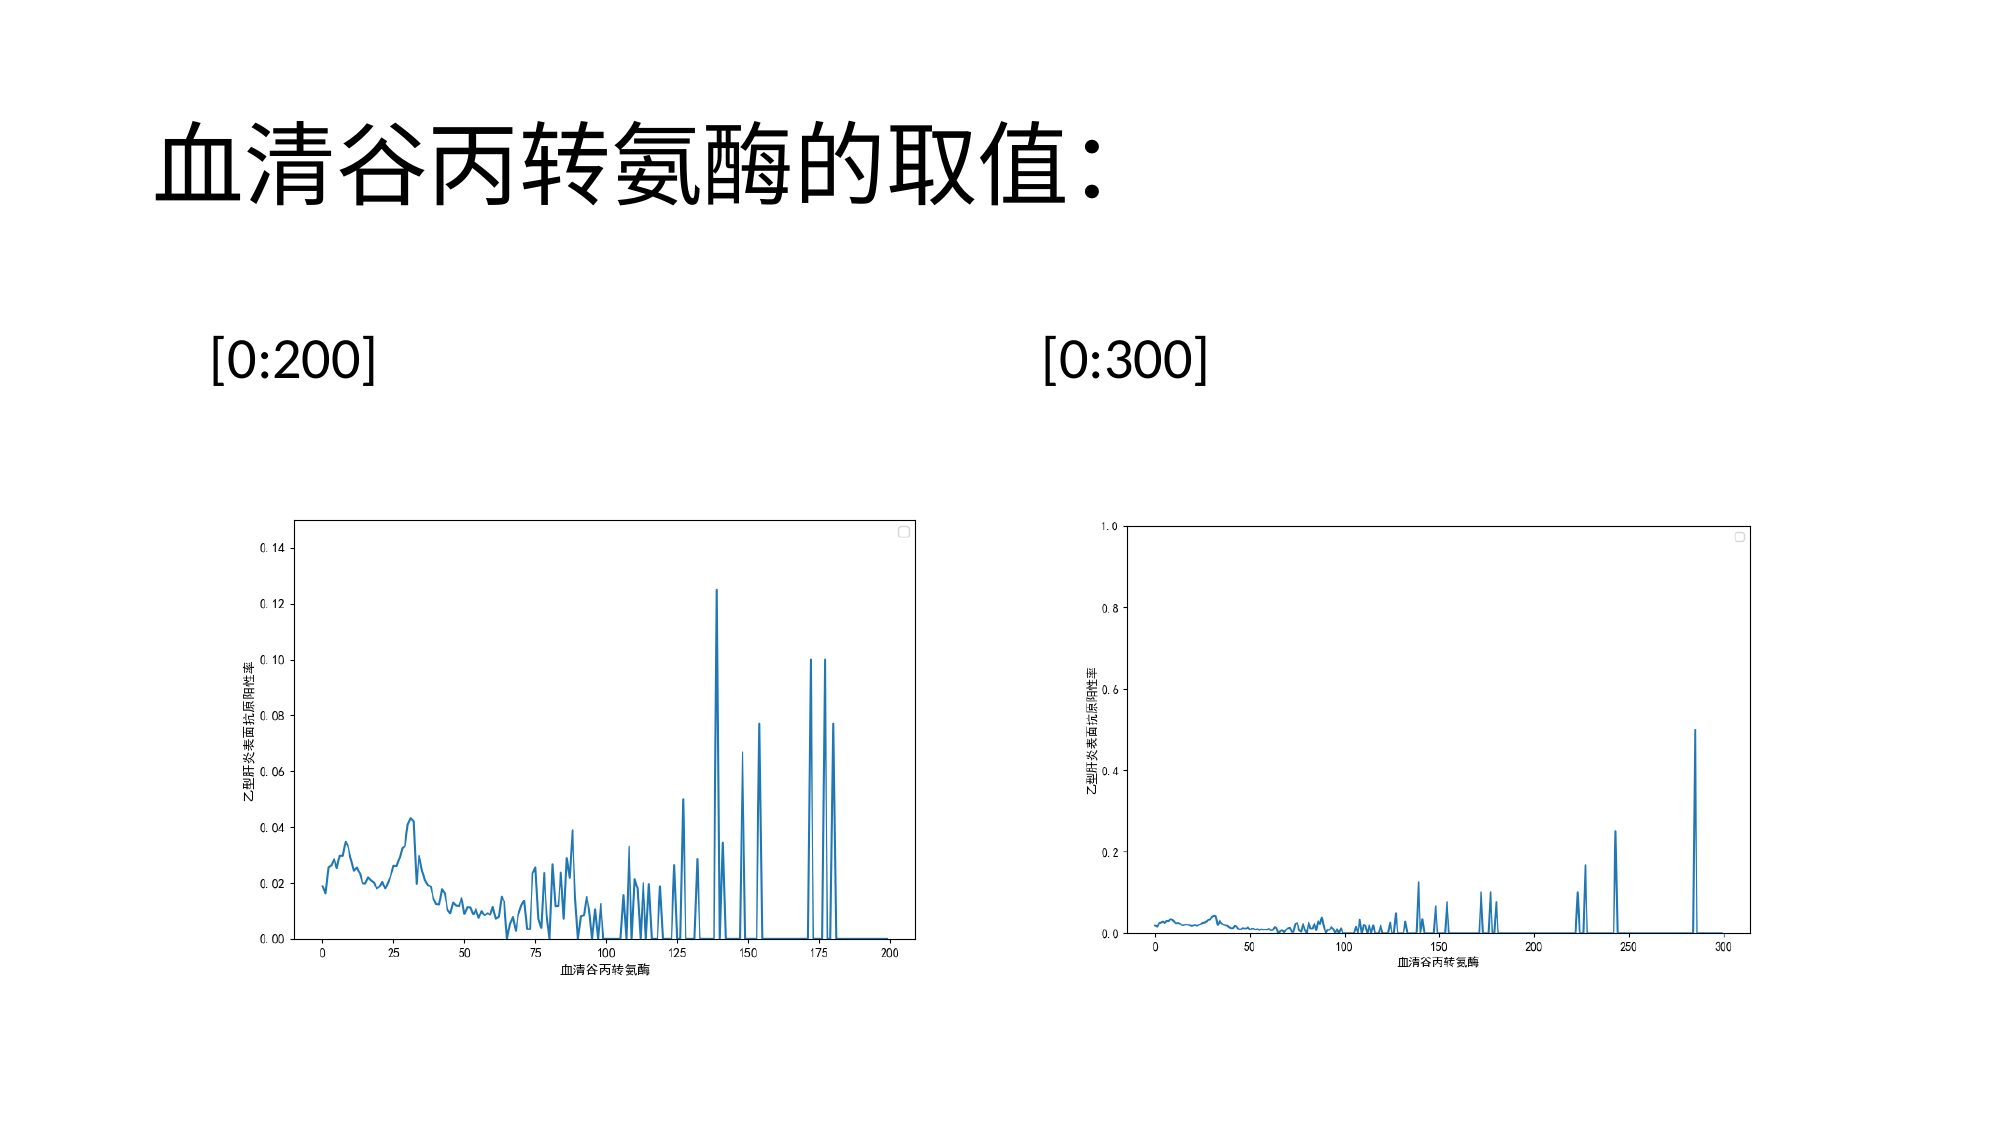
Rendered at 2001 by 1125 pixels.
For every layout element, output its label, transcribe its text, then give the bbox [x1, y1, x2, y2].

list [0:300] [1026, 291, 1830, 427]
list [0:200] [194, 291, 995, 427]
title 血清谷丙转氨酶的取值： [137, 59, 1863, 278]
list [1026, 462, 1830, 991]
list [194, 454, 995, 998]
